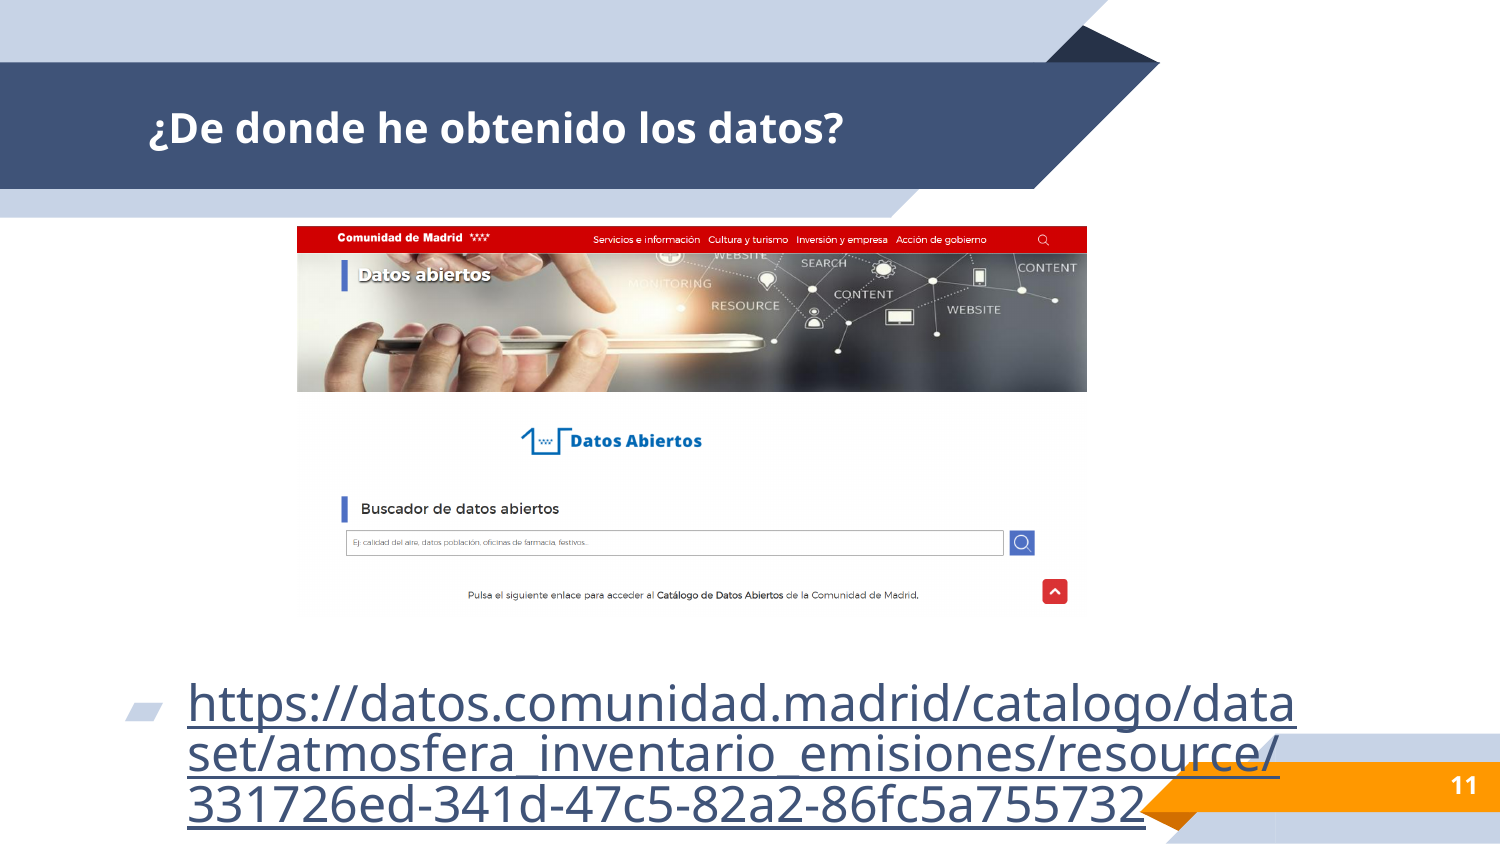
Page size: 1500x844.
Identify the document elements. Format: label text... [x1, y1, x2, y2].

list https://datos.comunidad.madrid/catalogo/dataset/atmosfera_inventario_emisiones/resource/331726ed-341d-47c5-82a2-86fc5a755732 [97, 672, 1320, 813]
title ¿De donde he obtenido los datos? [133, 64, 1035, 190]
picture [297, 226, 1087, 618]
slide_number 11 [1249, 760, 1494, 813]
